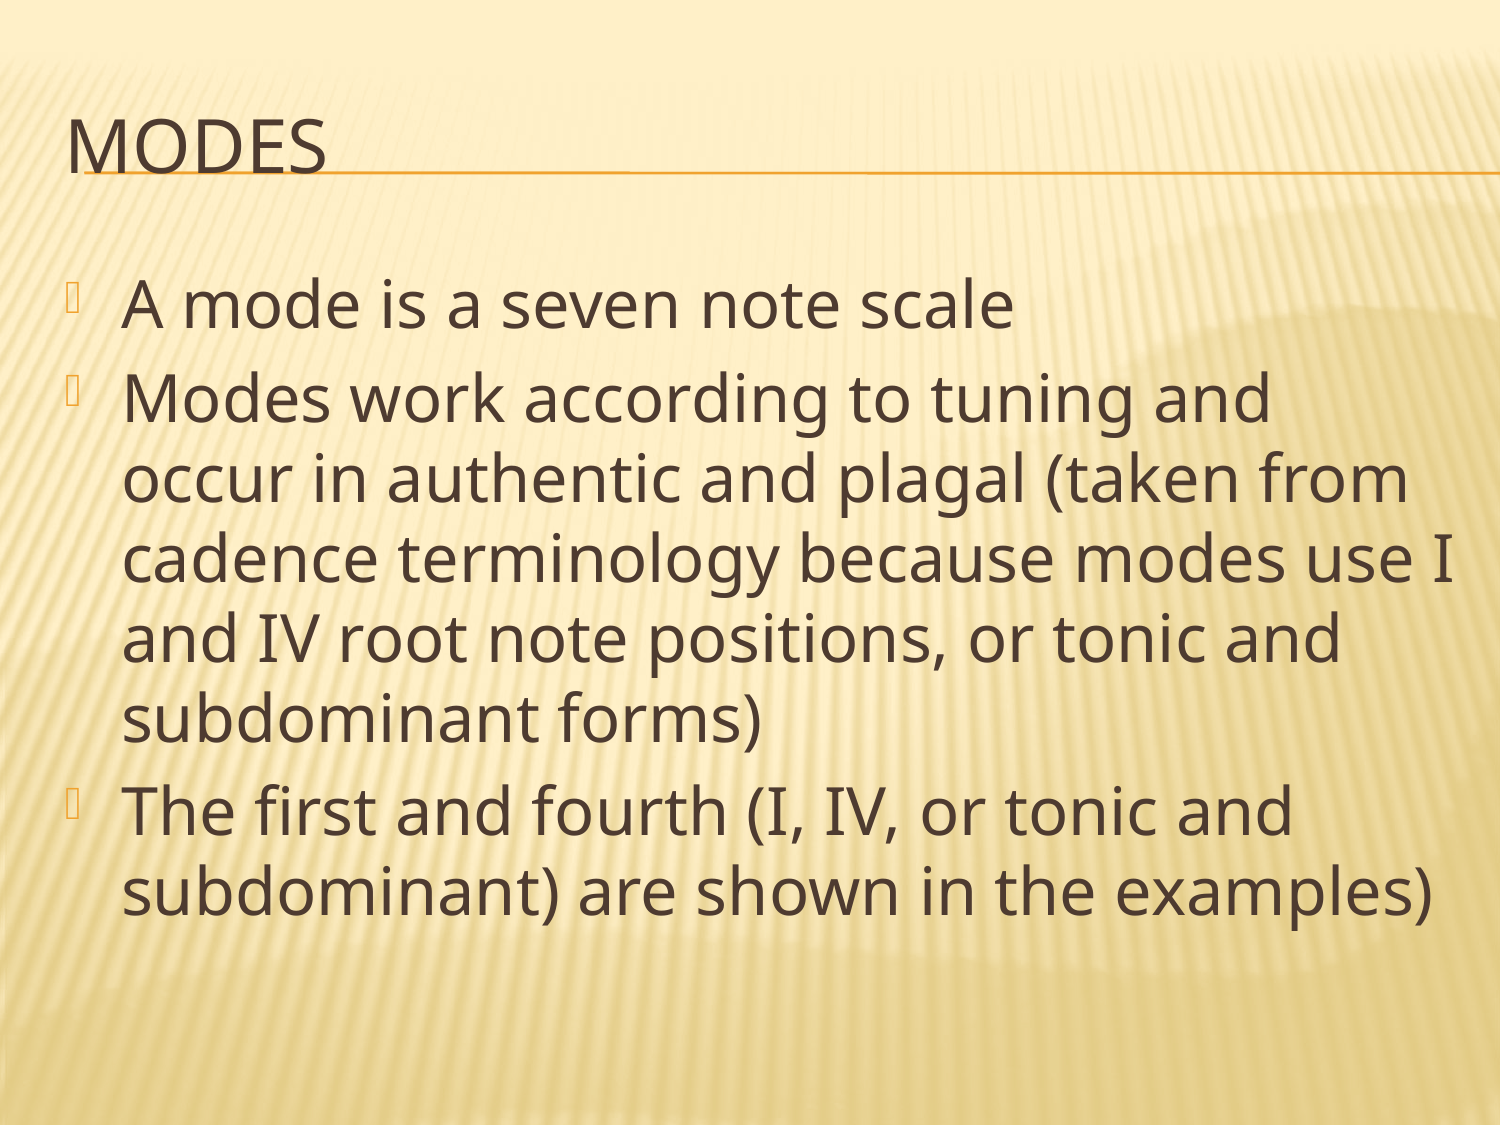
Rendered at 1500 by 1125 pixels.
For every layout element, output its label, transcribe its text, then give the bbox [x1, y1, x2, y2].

list A mode is a seven note scale Modes work according to tuning and occur in authentic and plagal (taken from cadence terminology because modes use I and IV root note positions, or tonic and subdominant forms) The first and fourth (I, IV, or tonic and subdominant) are shown in the examples) [50, 254, 1475, 998]
title modes [50, 75, 1475, 213]
